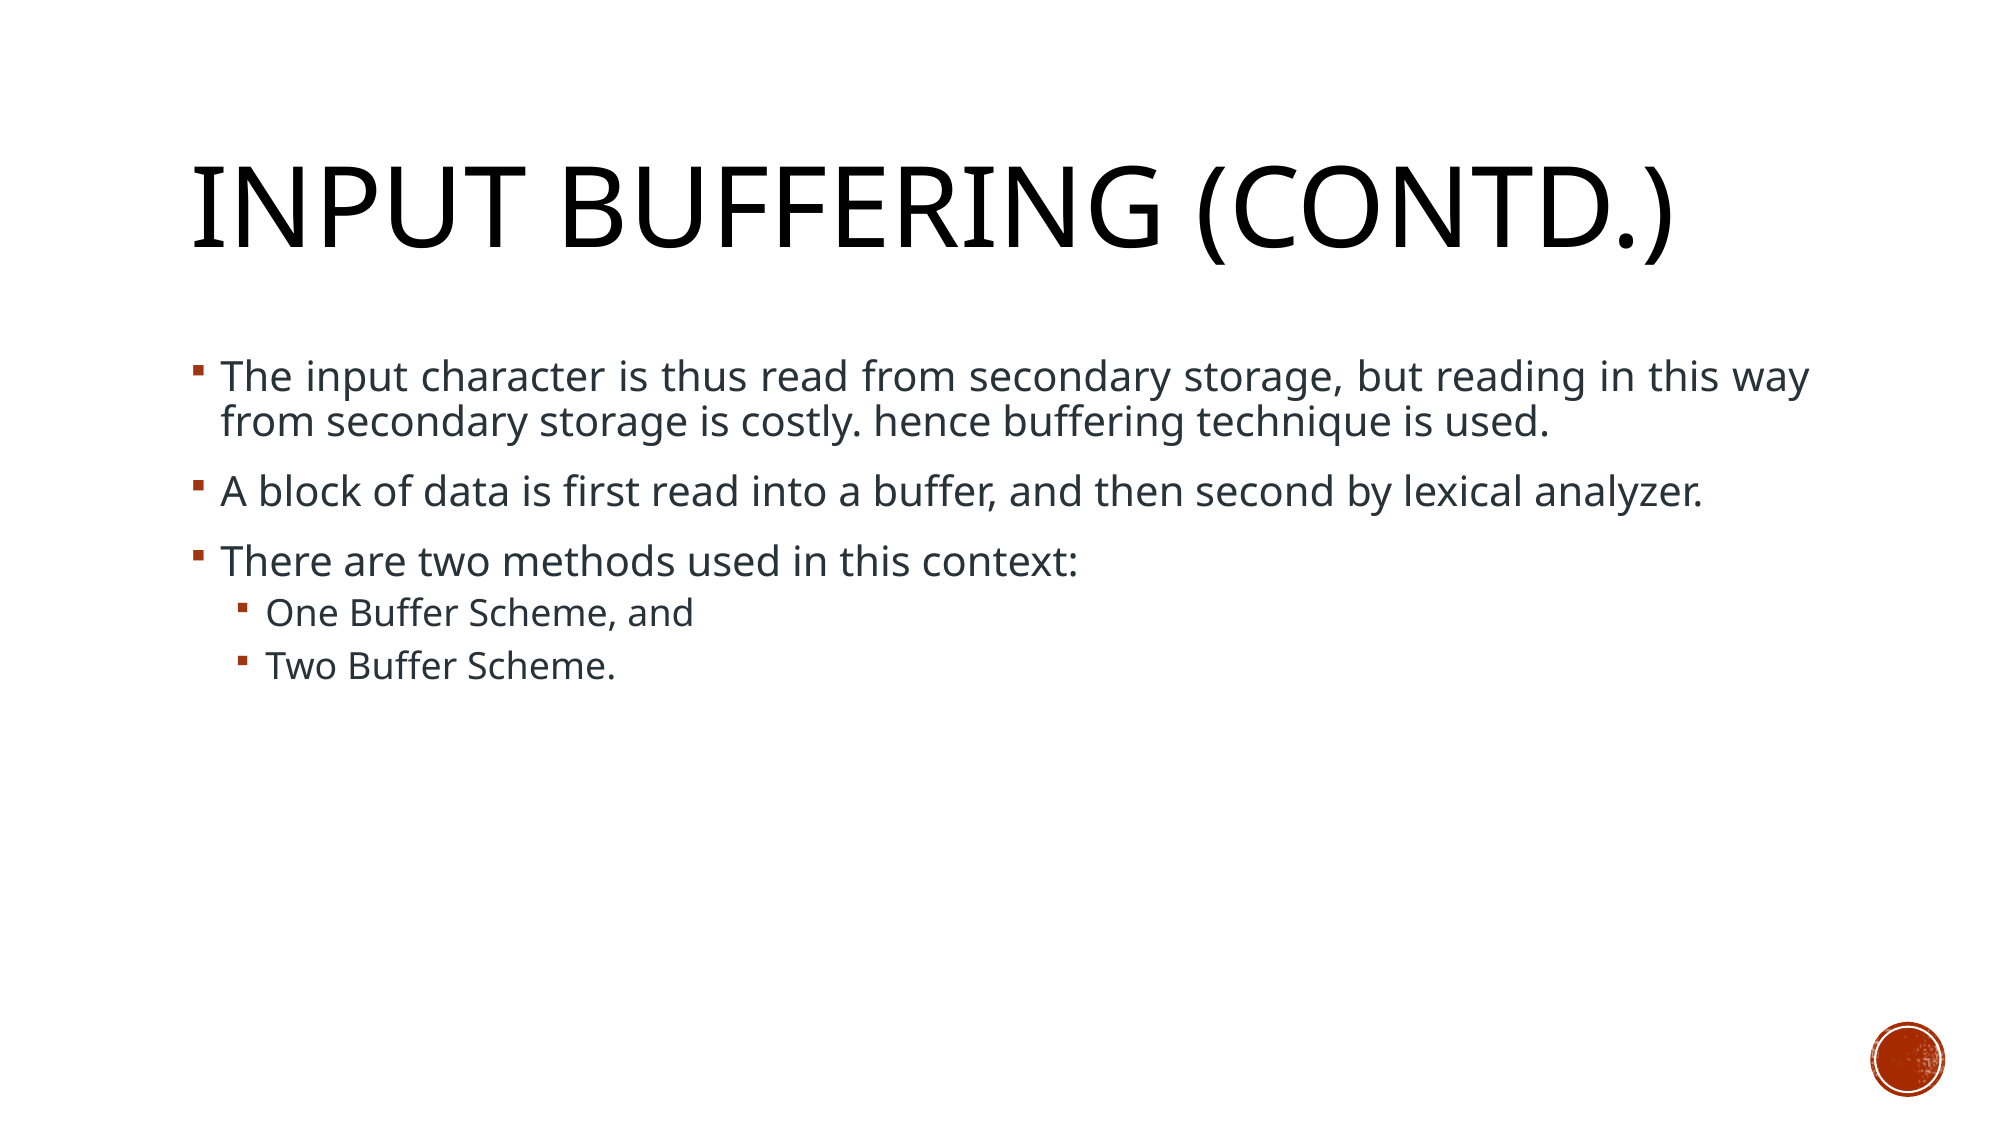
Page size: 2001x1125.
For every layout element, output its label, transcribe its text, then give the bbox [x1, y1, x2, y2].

title Input buffering (contd.) [175, 79, 1826, 344]
list The input character is thus read from secondary storage, but reading in this way from secondary storage is costly. hence buffering technique is used. A block of data is first read into a buffer, and then second by lexical analyzer. There are two methods used in this context: One Buffer Scheme, and Two Buffer Scheme. [175, 348, 1826, 1013]
